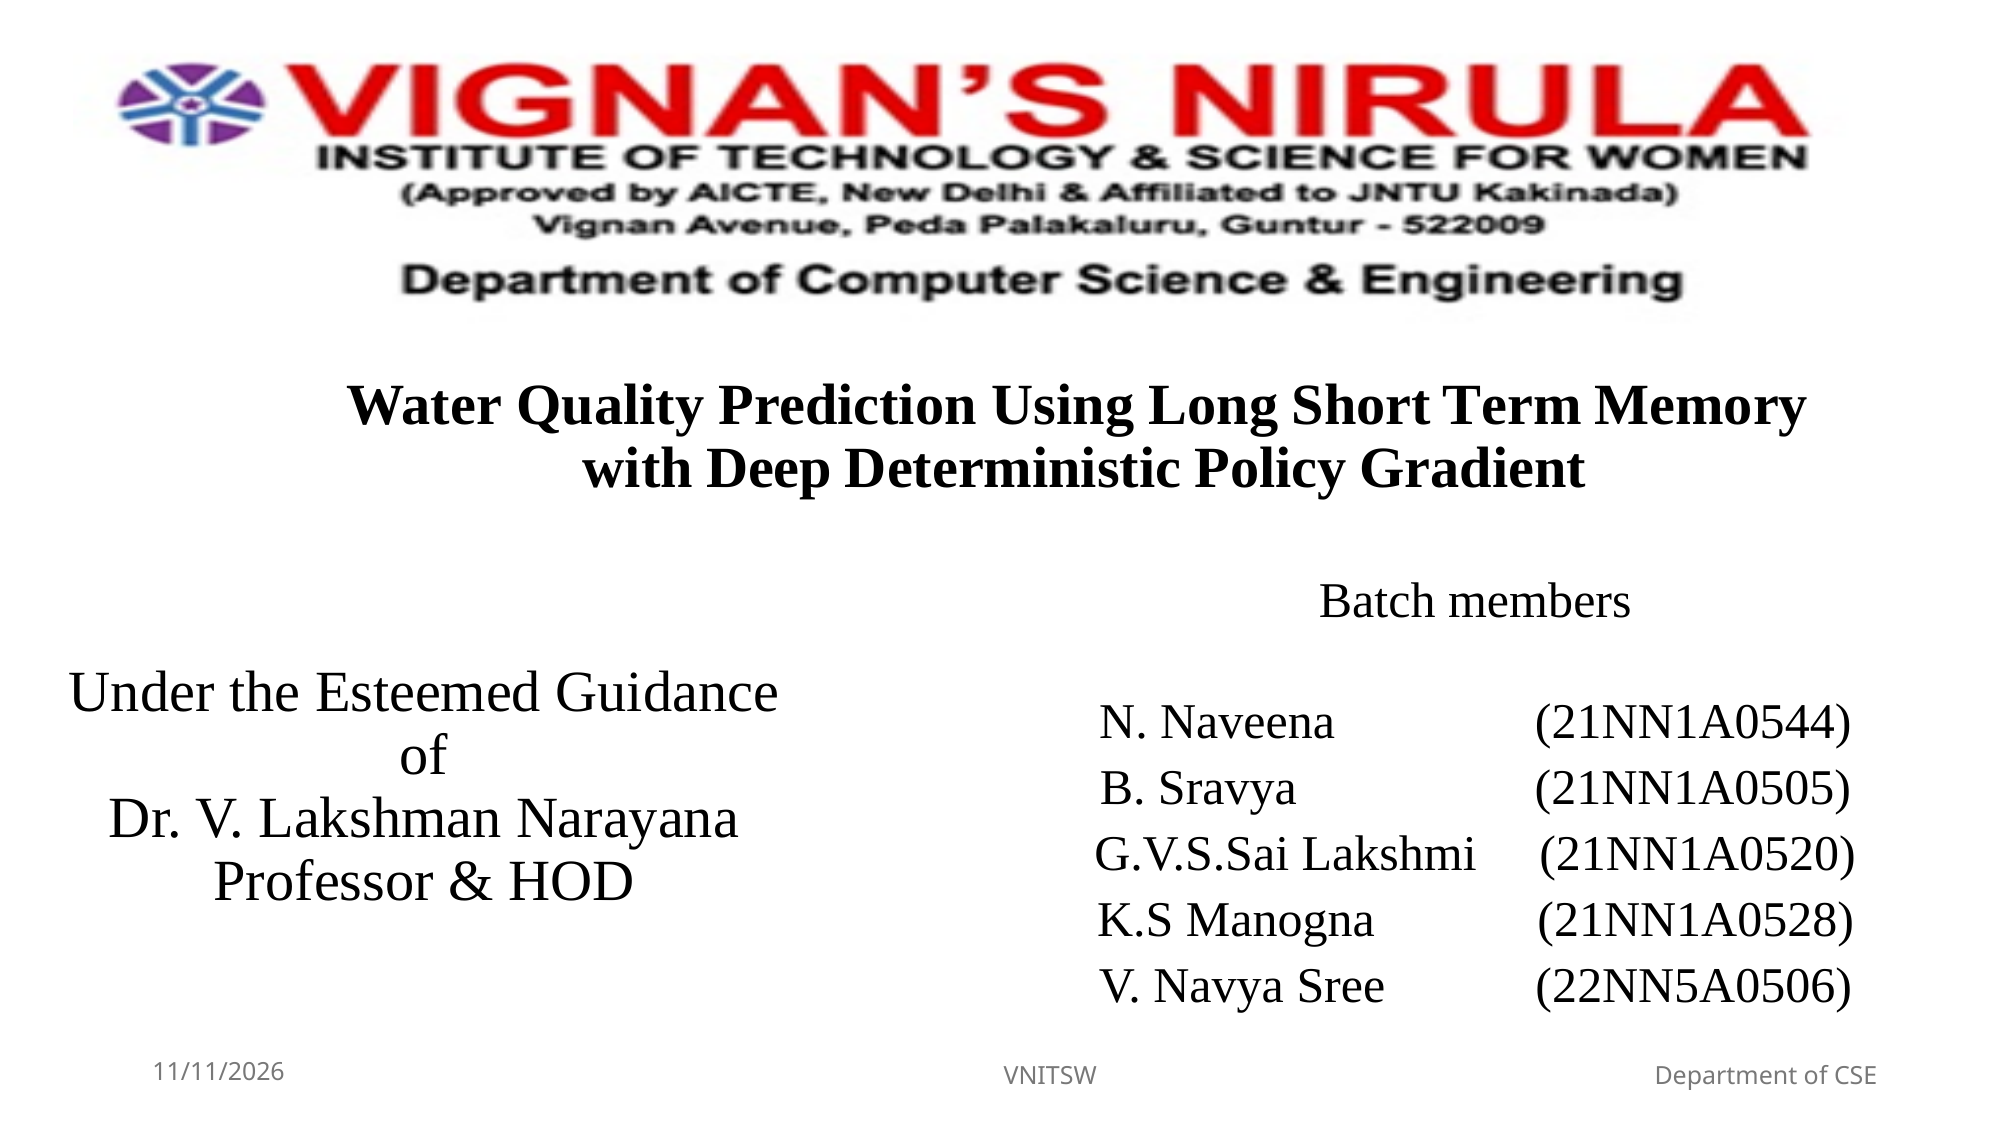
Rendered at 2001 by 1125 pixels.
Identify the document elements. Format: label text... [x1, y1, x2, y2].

text_box Batch members N. Naveena (21NN1A0544) B. Sravya (21NN1A0505) G.V.S.Sai Lakshmi (21NN1A0520) K.S Manogna (21NN1A0528) V. Navya Sree (22NN5A0506) [1077, 562, 1874, 1044]
footer VNITSW Department of CSE [943, 1044, 1940, 1105]
text_box Water Quality Prediction Using Long Short Term Memory with Deep Deterministic Policy Gradient [214, 327, 1940, 547]
title Under the Esteemed Guidance of Dr. V. Lakshman Narayana Professor & HOD [53, 619, 795, 955]
picture [72, 14, 1850, 328]
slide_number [137, 1042, 588, 1103]
